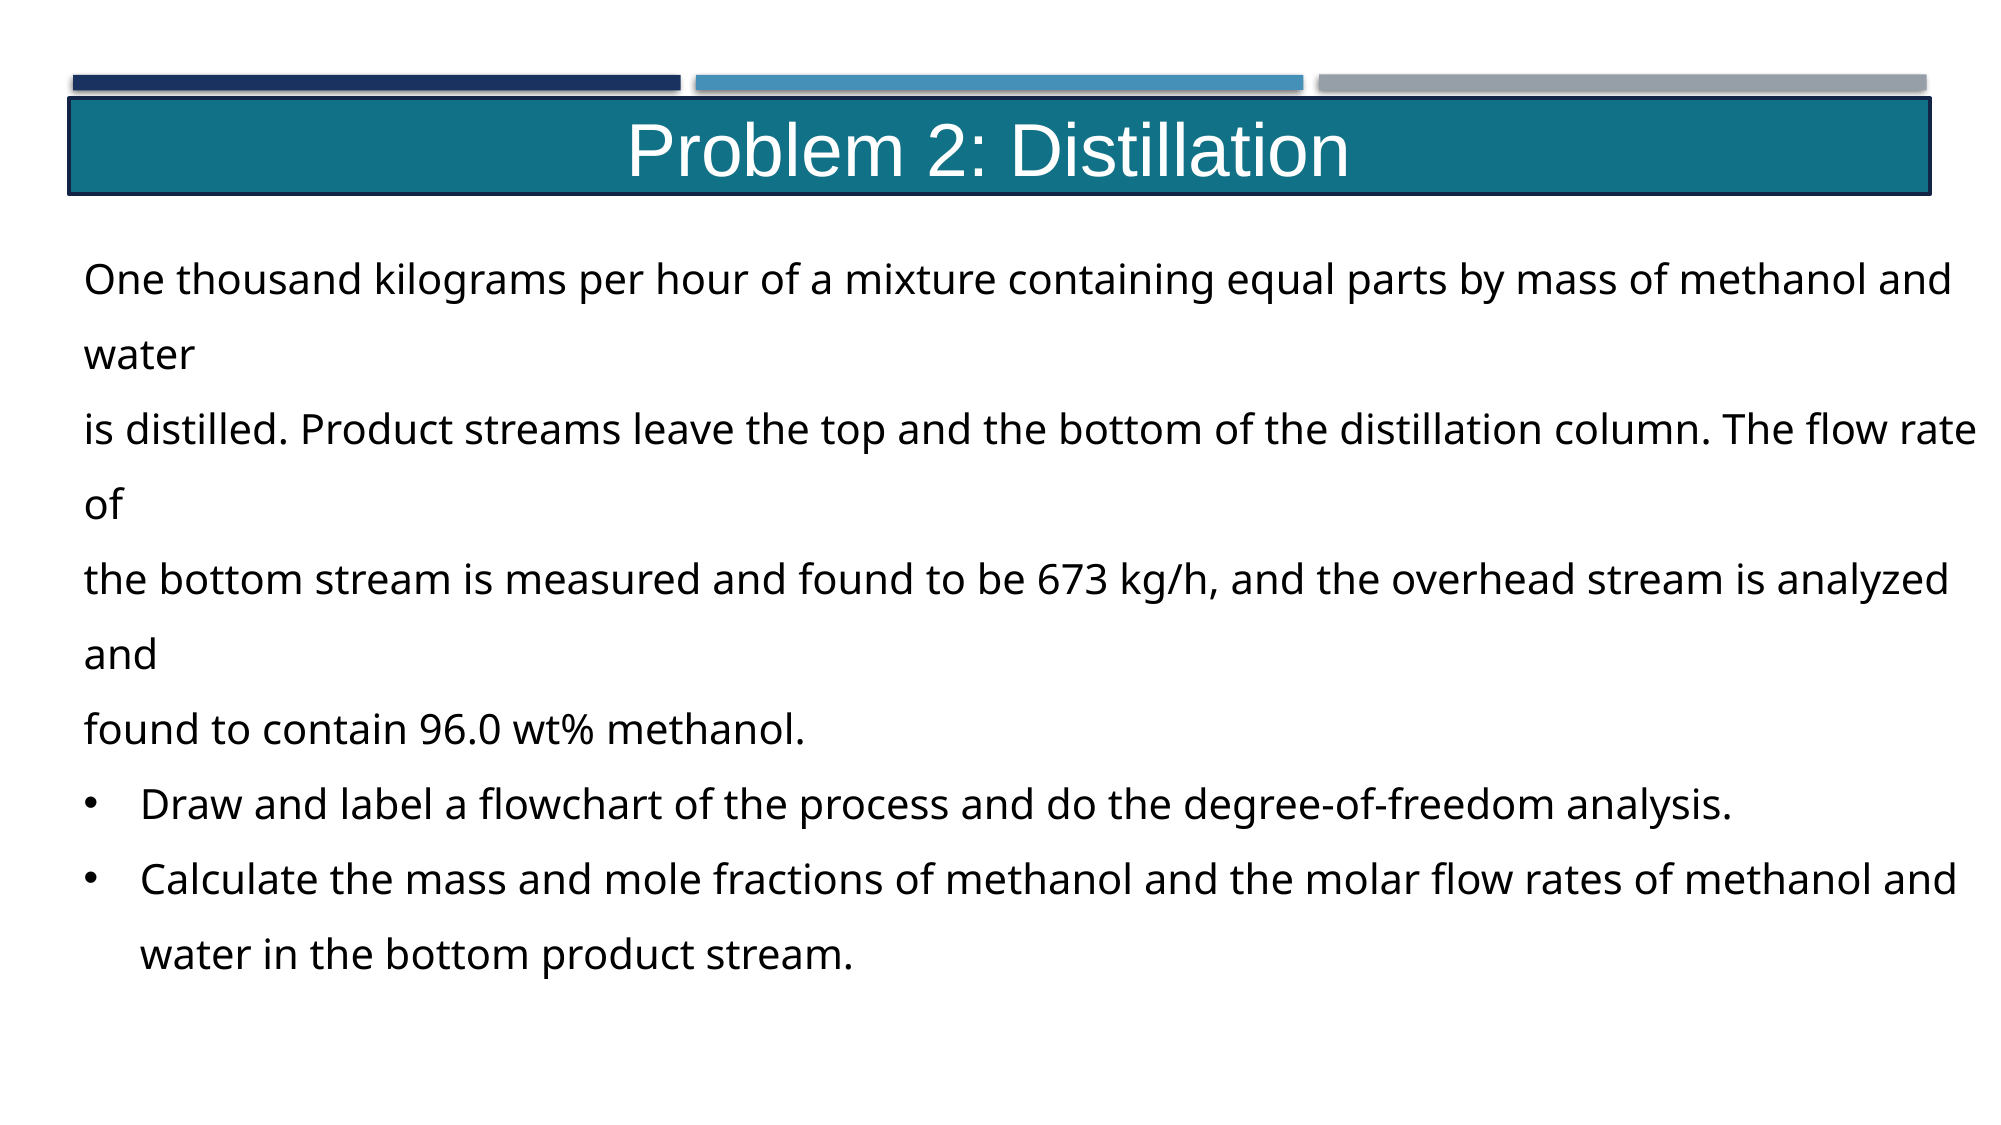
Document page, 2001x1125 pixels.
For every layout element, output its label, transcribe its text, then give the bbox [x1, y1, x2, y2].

text_box Problem 2: Distillation [67, 96, 1932, 196]
text_box One thousand kilograms per hour of a mixture containing equal parts by mass of methanol and water is distilled. Product streams leave the top and the bottom of the distillation column. The flow rate of the bottom stream is measured and found to be 673 kg/h, and the overhead stream is analyzed and found to contain 96.0 wt% methanol. Draw and label a flowchart of the process and do the degree-of-freedom analysis. Calculate the mass and mole fractions of methanol and the molar flow rates of methanol and water in the bottom product stream. [68, 220, 1996, 985]
